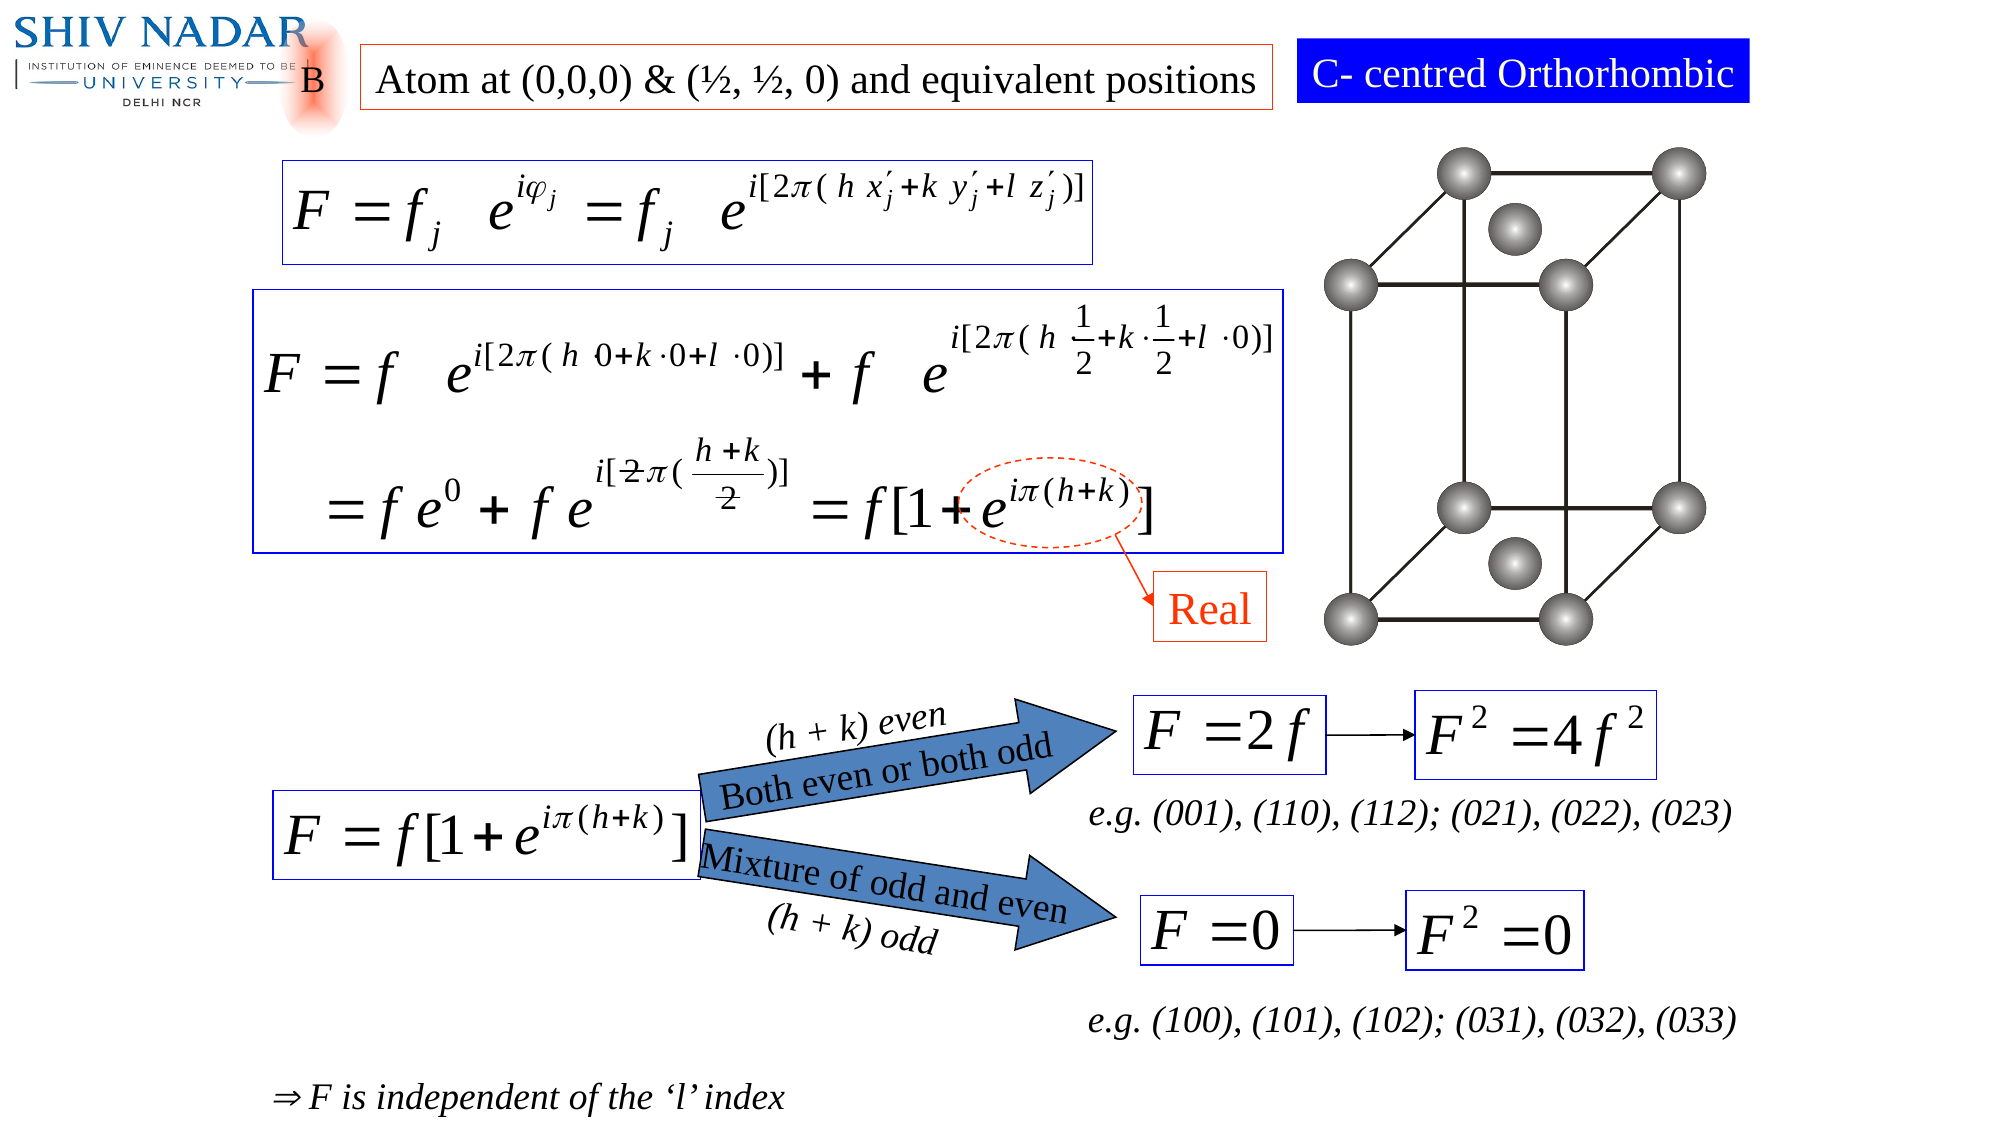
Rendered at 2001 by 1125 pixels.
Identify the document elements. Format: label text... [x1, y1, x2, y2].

text_box  F is independent of the ‘l’ index [254, 1064, 801, 1125]
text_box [1406, 890, 1584, 970]
picture [1322, 145, 1709, 648]
text_box (h + k) odd [749, 880, 957, 973]
text_box C- centred Orthorhombic [1297, 38, 1750, 103]
text_box Both even or both odd [698, 699, 1116, 822]
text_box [1114, 534, 1153, 608]
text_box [283, 161, 1092, 264]
text_box e.g. (100), (101), (102); (031), (032), (033) [1073, 987, 1753, 1048]
text_box B [277, 17, 349, 138]
text_box Real [1153, 571, 1267, 642]
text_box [253, 289, 1283, 553]
text_box Atom at (0,0,0) & (½, ½, 0) and equivalent positions [360, 44, 1272, 110]
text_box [1133, 696, 1326, 775]
text_box Mixture of odd and even [705, 829, 1116, 950]
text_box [273, 791, 700, 880]
text_box (h + k) even [745, 678, 965, 769]
text_box e.g. (001), (110), (112); (021), (022), (023) [1074, 780, 1748, 841]
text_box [1415, 690, 1656, 779]
picture [0, 12, 325, 113]
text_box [1140, 896, 1294, 965]
